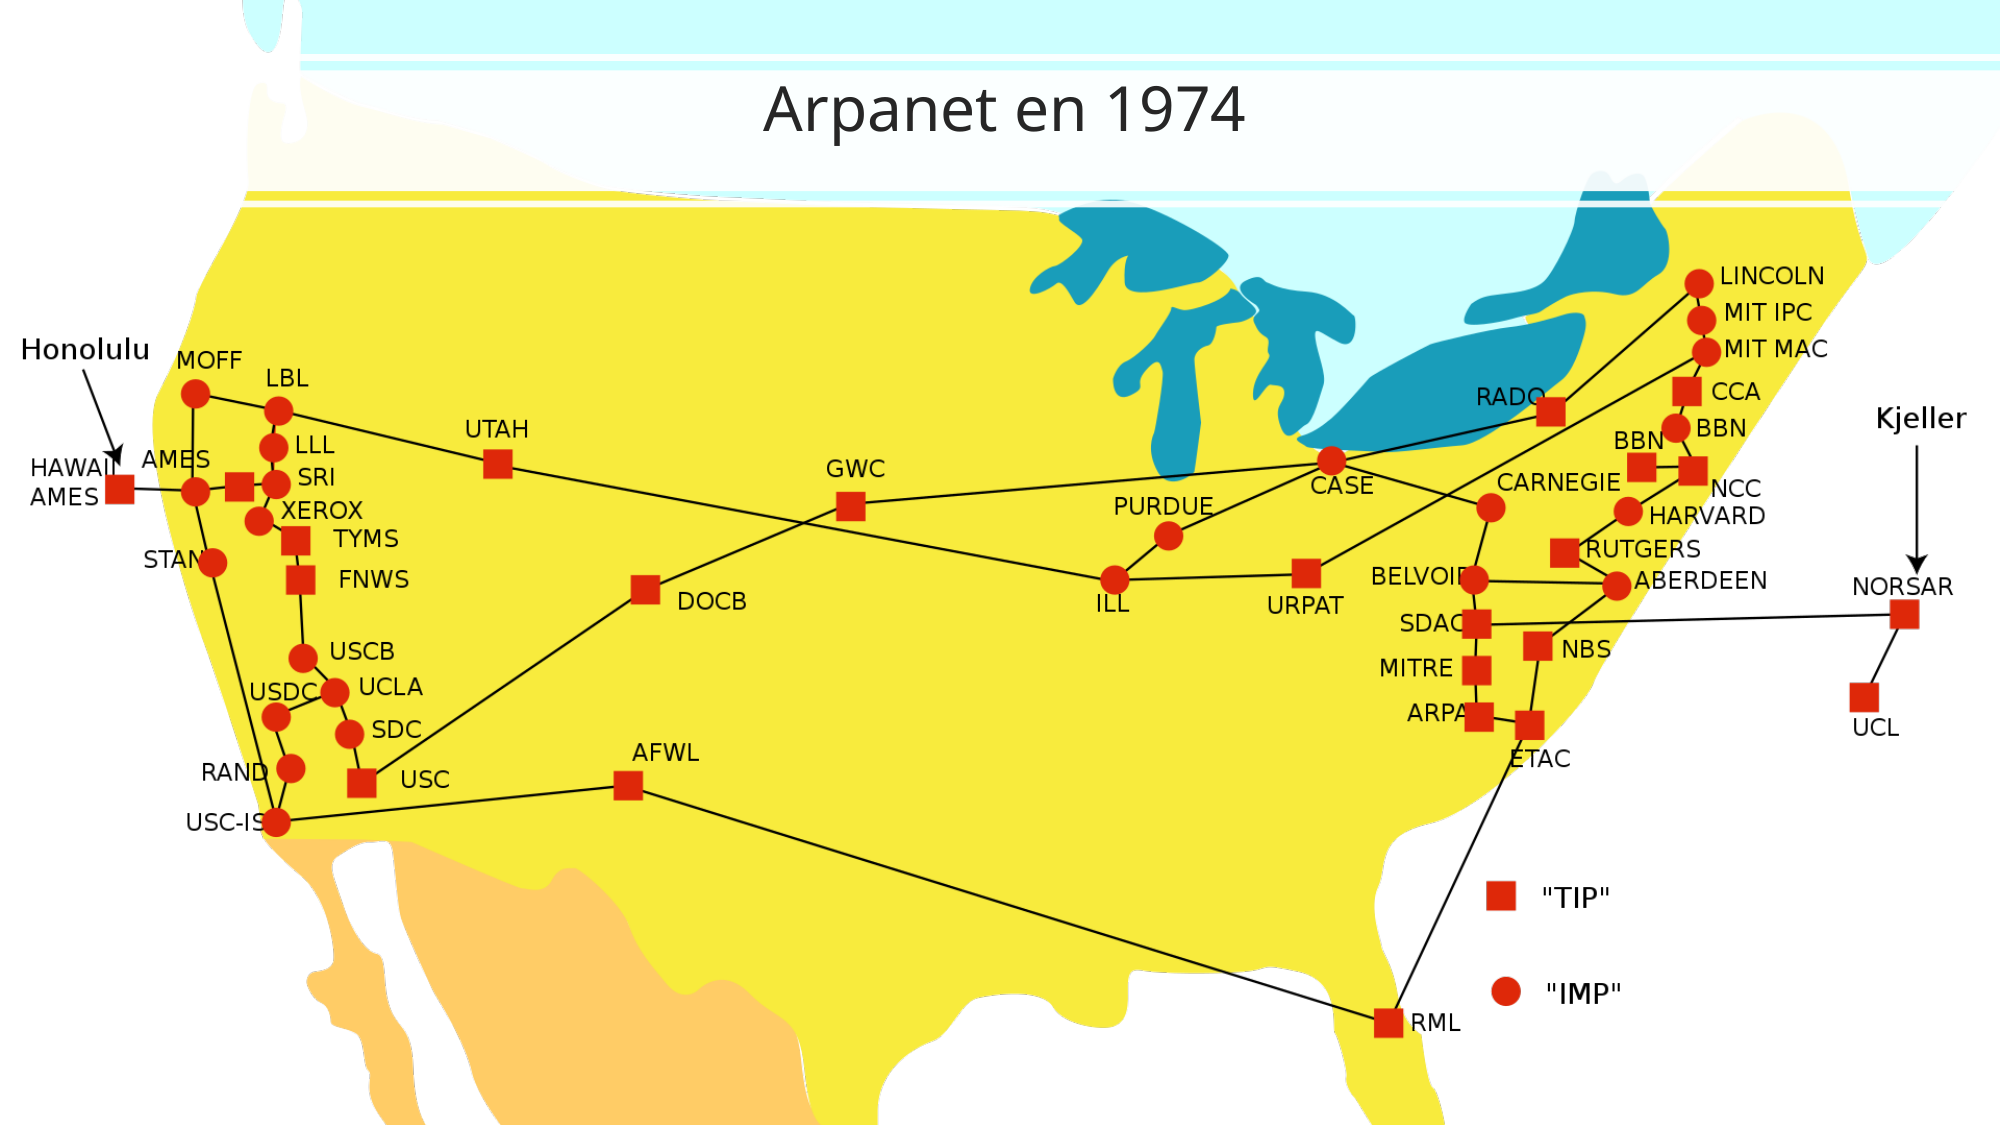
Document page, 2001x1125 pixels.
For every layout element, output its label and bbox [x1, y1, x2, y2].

list [0, 58, 2000, 203]
list [0, 205, 2000, 1125]
list [0, 0, 2000, 57]
